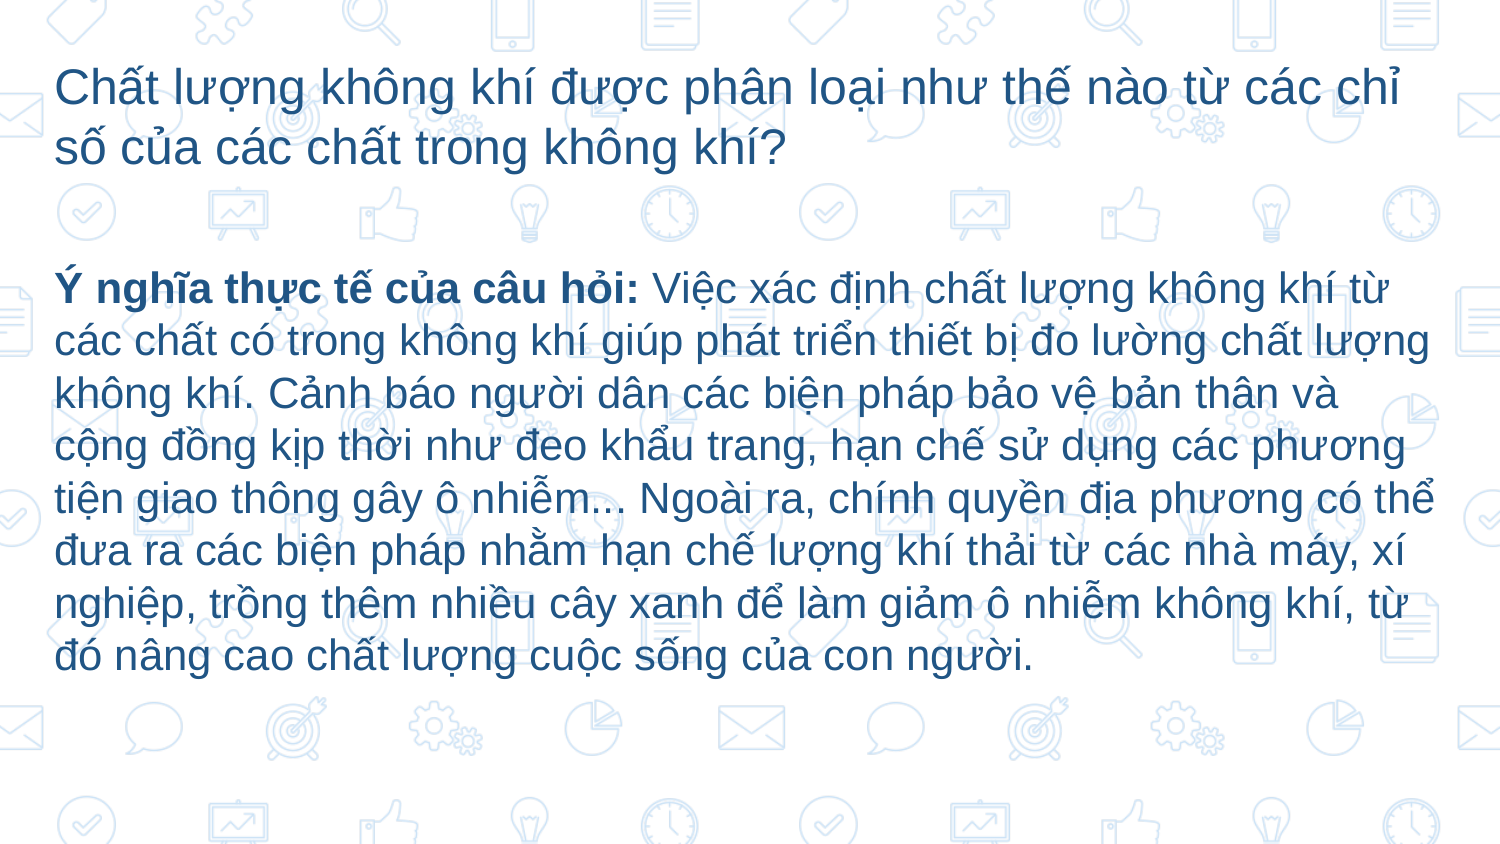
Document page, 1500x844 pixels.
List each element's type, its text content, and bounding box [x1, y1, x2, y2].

list Chất lượng không khí được phân loại như thế nào từ các chỉ số của các chất trong không khí? Ý nghĩa thực tế của câu hỏi: Việc xác định chất lượng không khí từ các chất có trong không khí giúp phát triển thiết bị đo lường chất lượng không khí. Cảnh báo người dân các biện pháp bảo vệ bản thân và cộng đồng kịp thời như đeo khẩu trang, hạn chế sử dụng các phương tiện giao thông gây ô nhiễm... Ngoài ra, chính quyền địa phương có thể đưa ra các biện pháp nhằm hạn chế lượng khí thải từ các nhà máy, xí nghiệp, trồng thêm nhiều cây xanh để làm giảm ô nhiễm không khí, từ đó nâng cao chất lượng cuộc sống của con người. [39, 39, 1461, 757]
